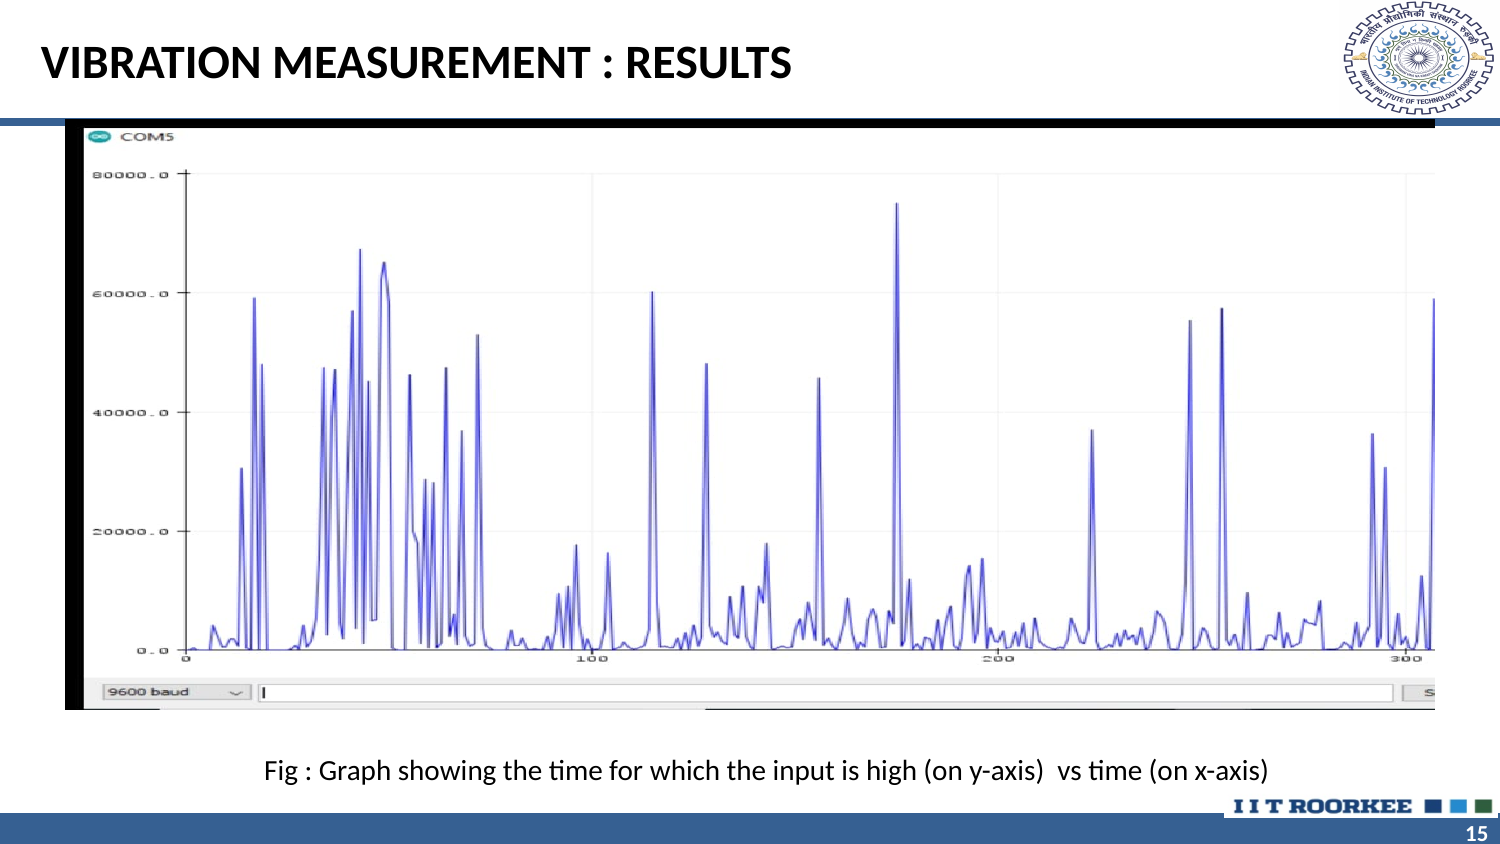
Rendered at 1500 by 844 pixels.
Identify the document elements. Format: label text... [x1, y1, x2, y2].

title VIBRATION MEASUREMENT : RESULTS [29, 24, 1185, 94]
picture [1339, 0, 1500, 118]
text_box Fig : Graph showing the time for which the input is high (on y-axis) vs time (on x-axis) [179, 736, 1355, 802]
picture [65, 119, 1435, 710]
picture [1224, 793, 1498, 818]
